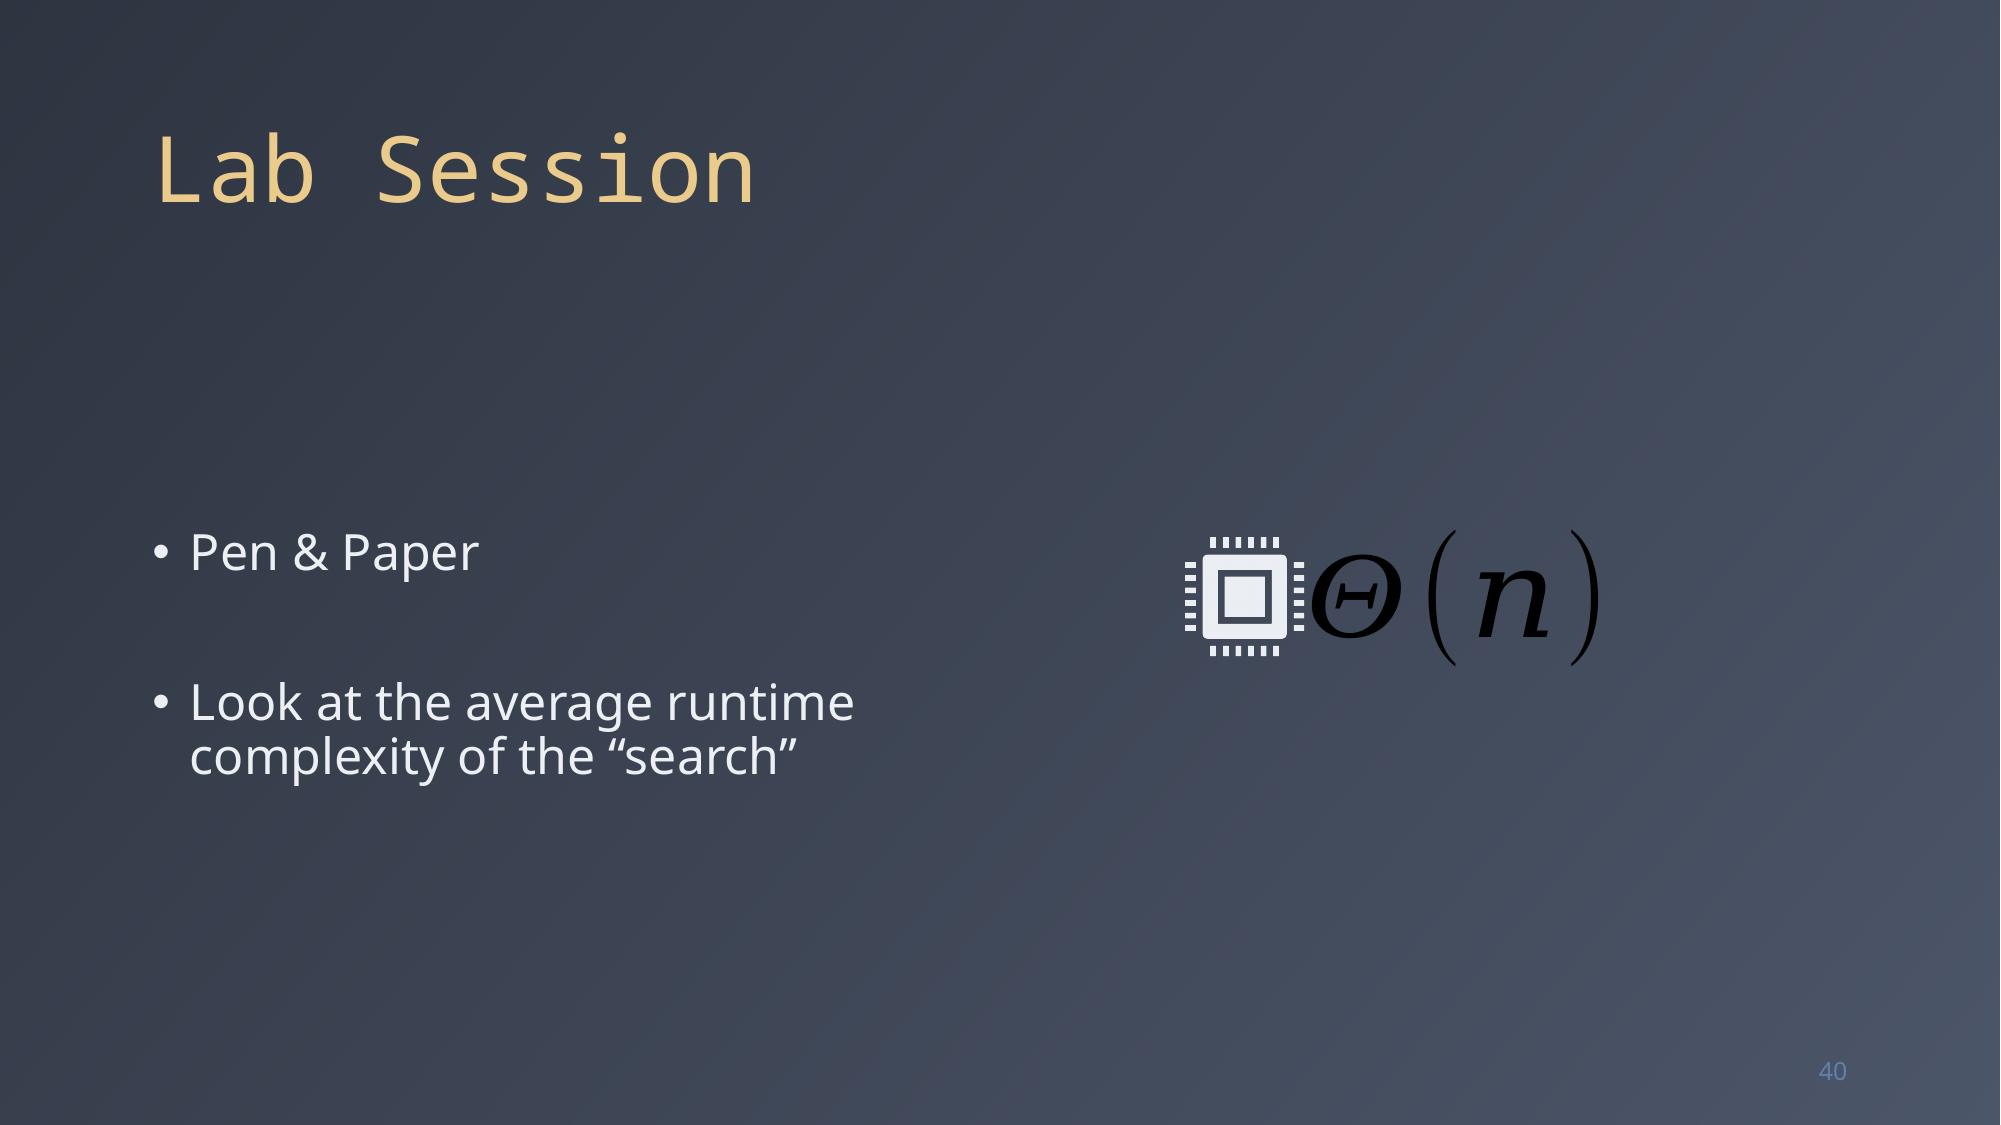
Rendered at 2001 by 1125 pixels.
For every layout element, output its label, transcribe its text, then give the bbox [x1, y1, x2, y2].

list Pen & Paper Look at the average runtime complexity of the “search” [137, 299, 988, 1014]
slide_number 40 [1738, 1042, 1863, 1103]
picture [1169, 521, 1320, 672]
title Lab Session [137, 26, 1863, 230]
